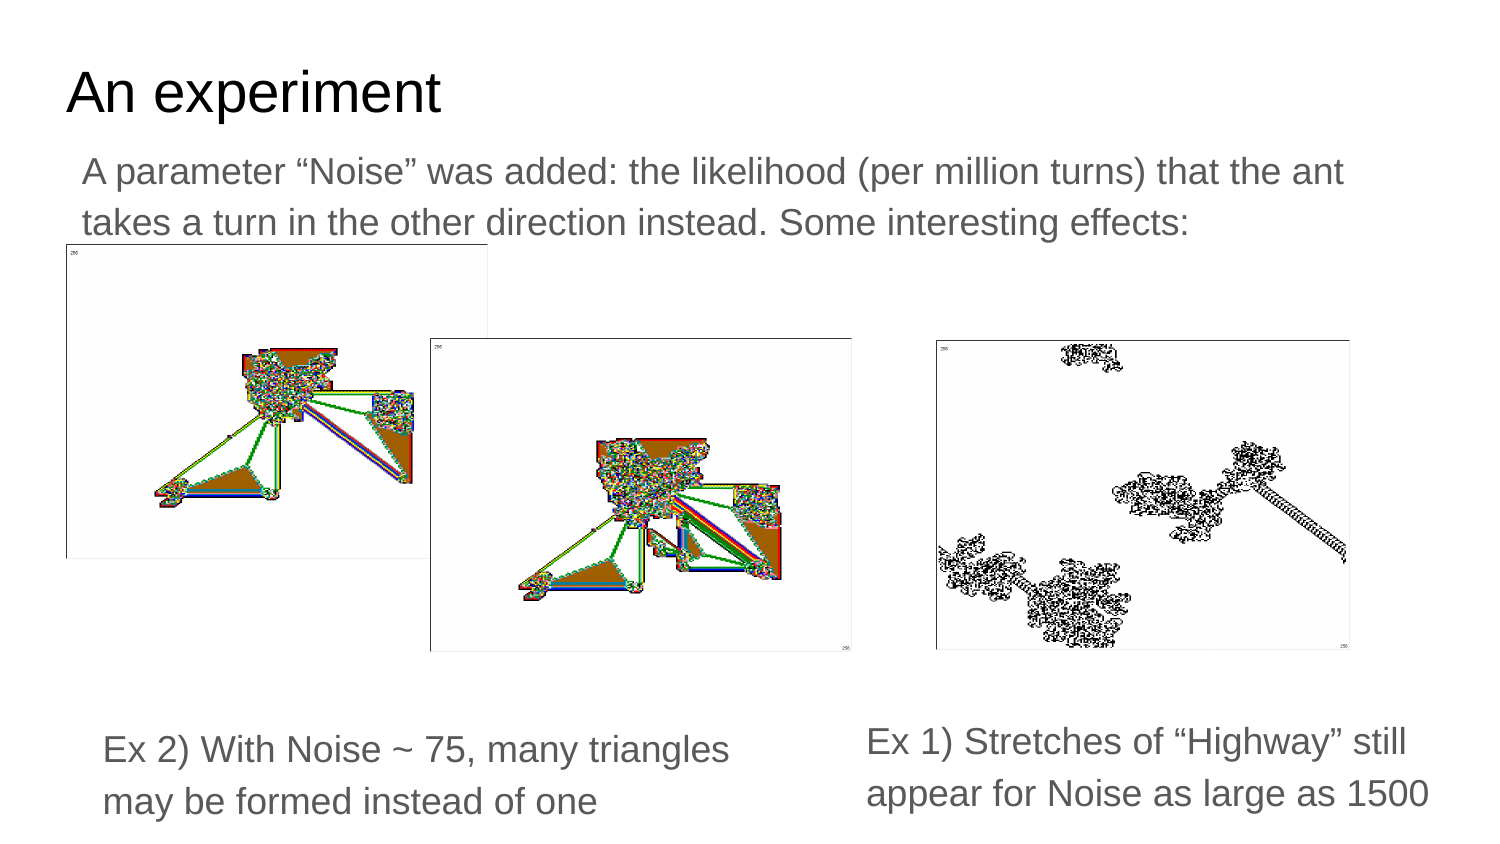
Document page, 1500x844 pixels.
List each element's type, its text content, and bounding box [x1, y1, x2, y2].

list A parameter “Noise” was added: the likelihood (per million turns) that the ant takes a turn in the other direction instead. Some interesting effects: [66, 124, 1434, 189]
title An experiment [51, 39, 472, 134]
list Ex 1) Stretches of “Highway” still appear for Noise as large as 1500 [851, 695, 1479, 760]
picture [66, 244, 852, 653]
picture [935, 340, 1350, 650]
list Ex 2) With Noise ~ 75, many triangles may be formed instead of one [87, 703, 767, 768]
